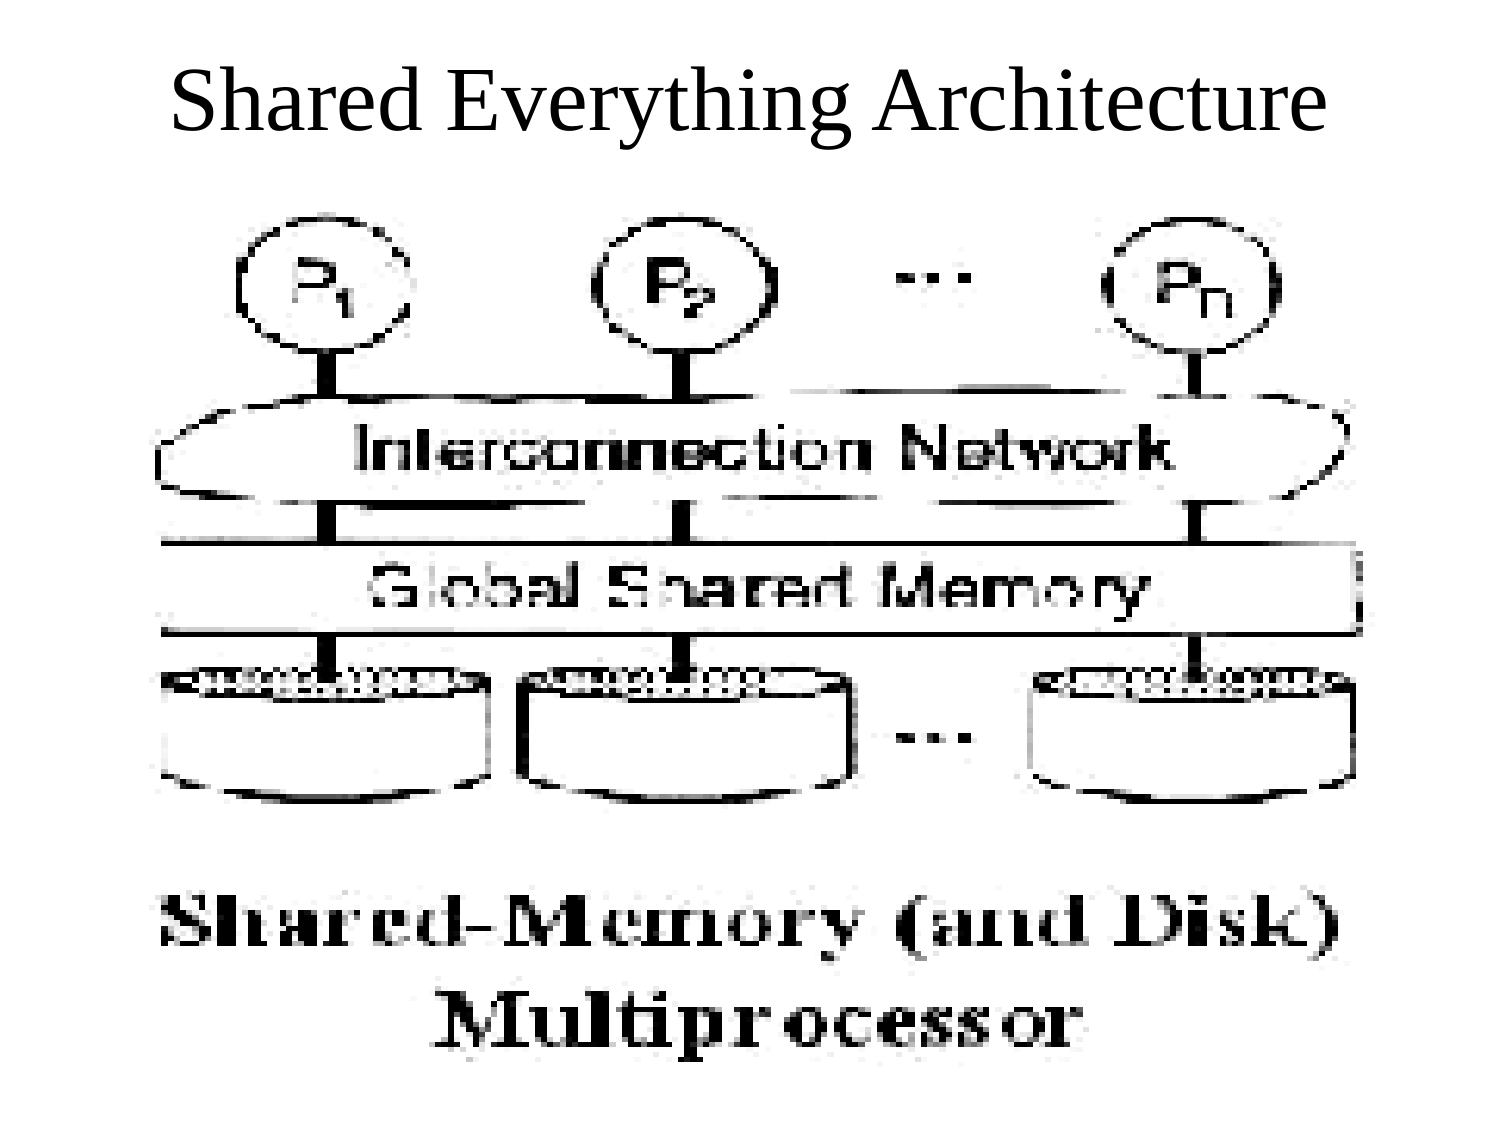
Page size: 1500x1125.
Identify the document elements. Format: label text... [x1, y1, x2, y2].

title Shared Everything Architecture [37, 24, 1463, 163]
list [112, 187, 1413, 1088]
